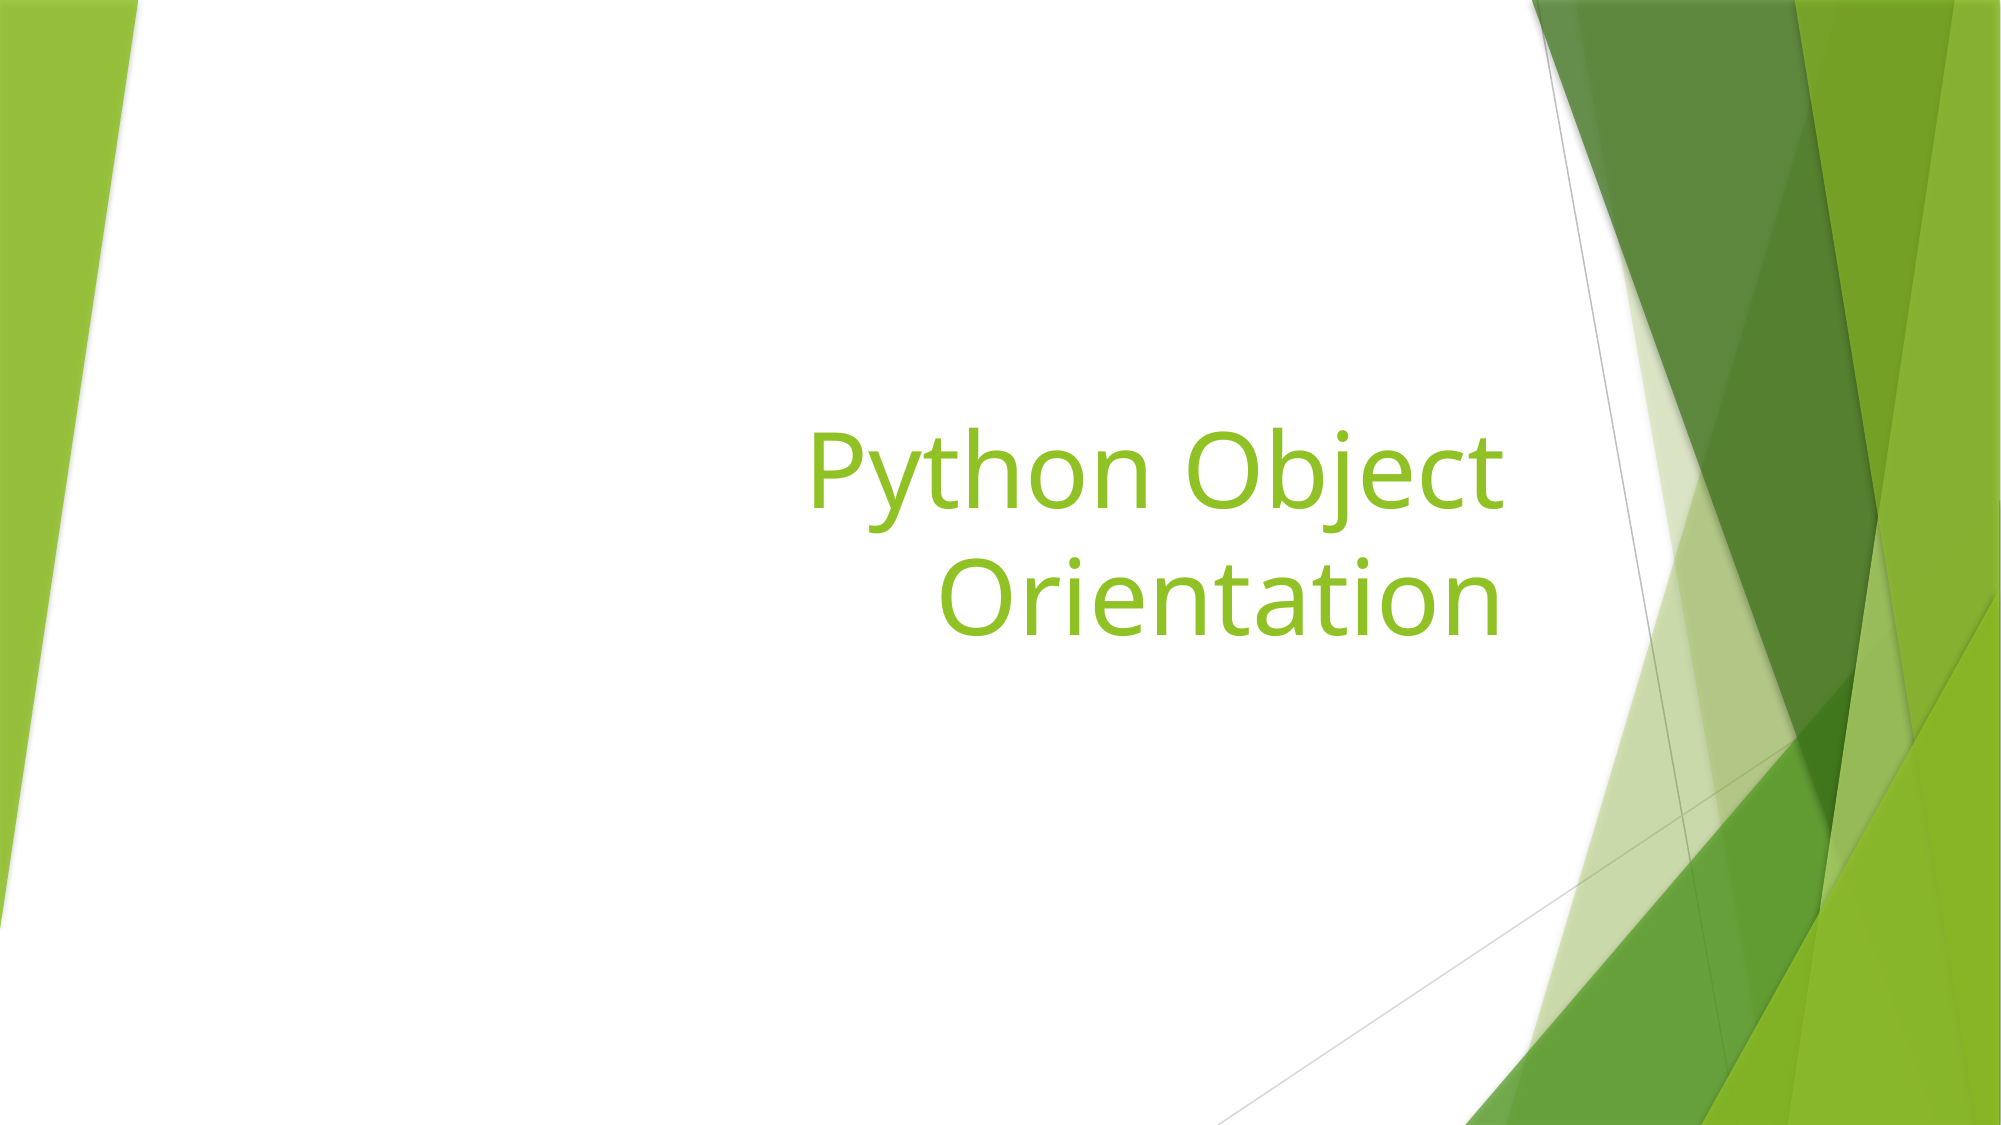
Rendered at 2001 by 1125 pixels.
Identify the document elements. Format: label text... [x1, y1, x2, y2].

title Python Object Orientation [247, 394, 1522, 665]
